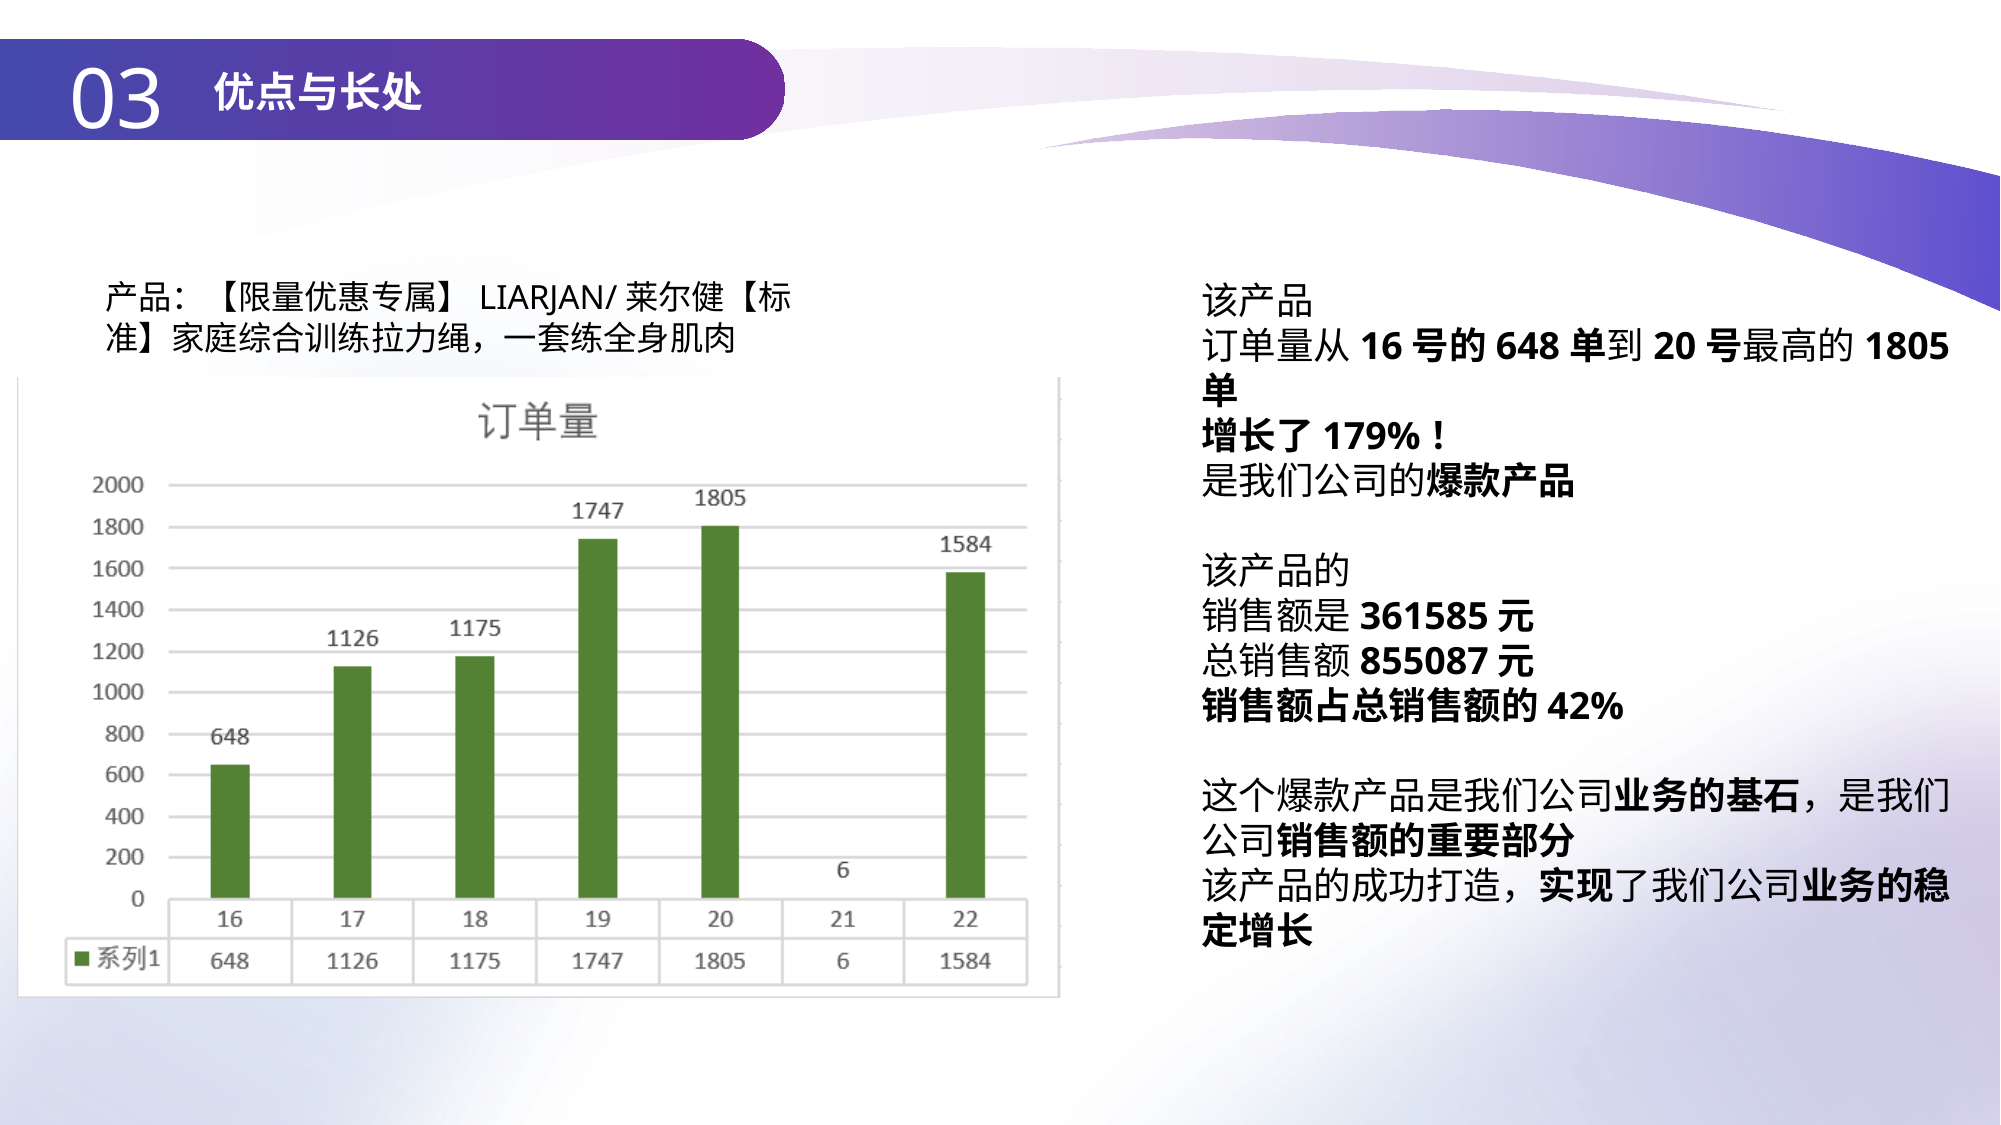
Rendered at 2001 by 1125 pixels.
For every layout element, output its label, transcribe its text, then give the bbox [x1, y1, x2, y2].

text_box 优点与长处 [199, 58, 669, 124]
picture [0, 113, 2000, 1125]
text_box 产品：【限量优惠专属】LIARJAN/莱尔健【标准】家庭综合训练拉力绳，一套练全身肌肉 [90, 269, 850, 364]
text_box 该产品 订单量从16号的648单到20号最高的1805单 增长了179%！ 是我们公司的爆款产品 该产品的 销售额是361585元 总销售额855087元 销售额占总销售额的42% 这个爆款产品是我们公司业务的基石，是我们公司销售额的重要部分 该产品的成功打造，实现了我们公司业务的稳定增长 [1186, 269, 1983, 959]
text_box 03 [54, 37, 180, 153]
